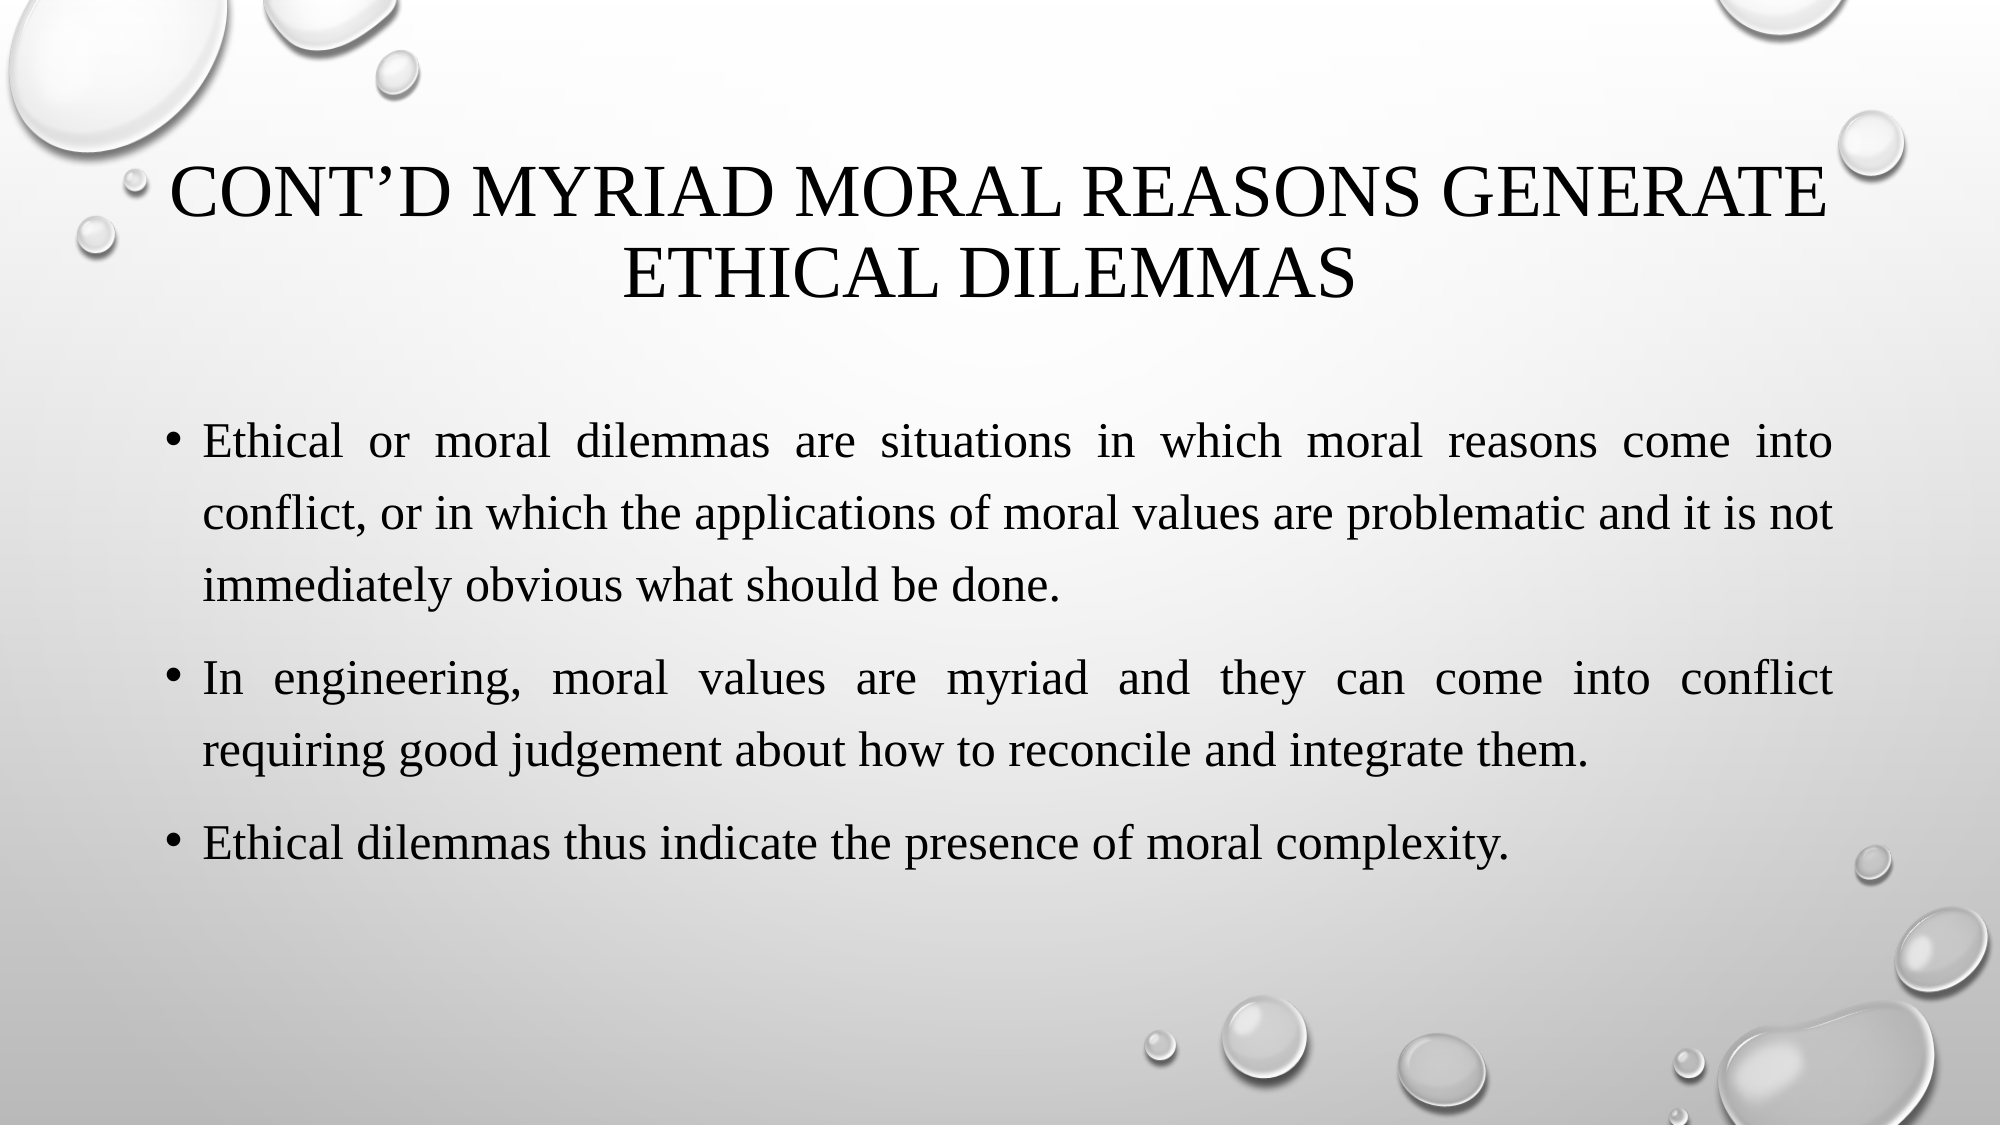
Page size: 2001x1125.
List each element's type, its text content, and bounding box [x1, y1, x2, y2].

list Ethical or moral dilemmas are situations in which moral reasons come into conflict, or in which the applications of moral values are problematic and it is not immediately obvious what should be done. In engineering, moral values are myriad and they can come into conflict requiring good judgement about how to reconcile and integrate them. Ethical dilemmas thus indicate the presence of moral complexity. [149, 388, 1850, 950]
title CONT’D MYRIAD MORAL REASONS GENERATE ETHICAL DILEMMAS [149, 101, 1851, 364]
picture [0, 0, 2000, 1125]
